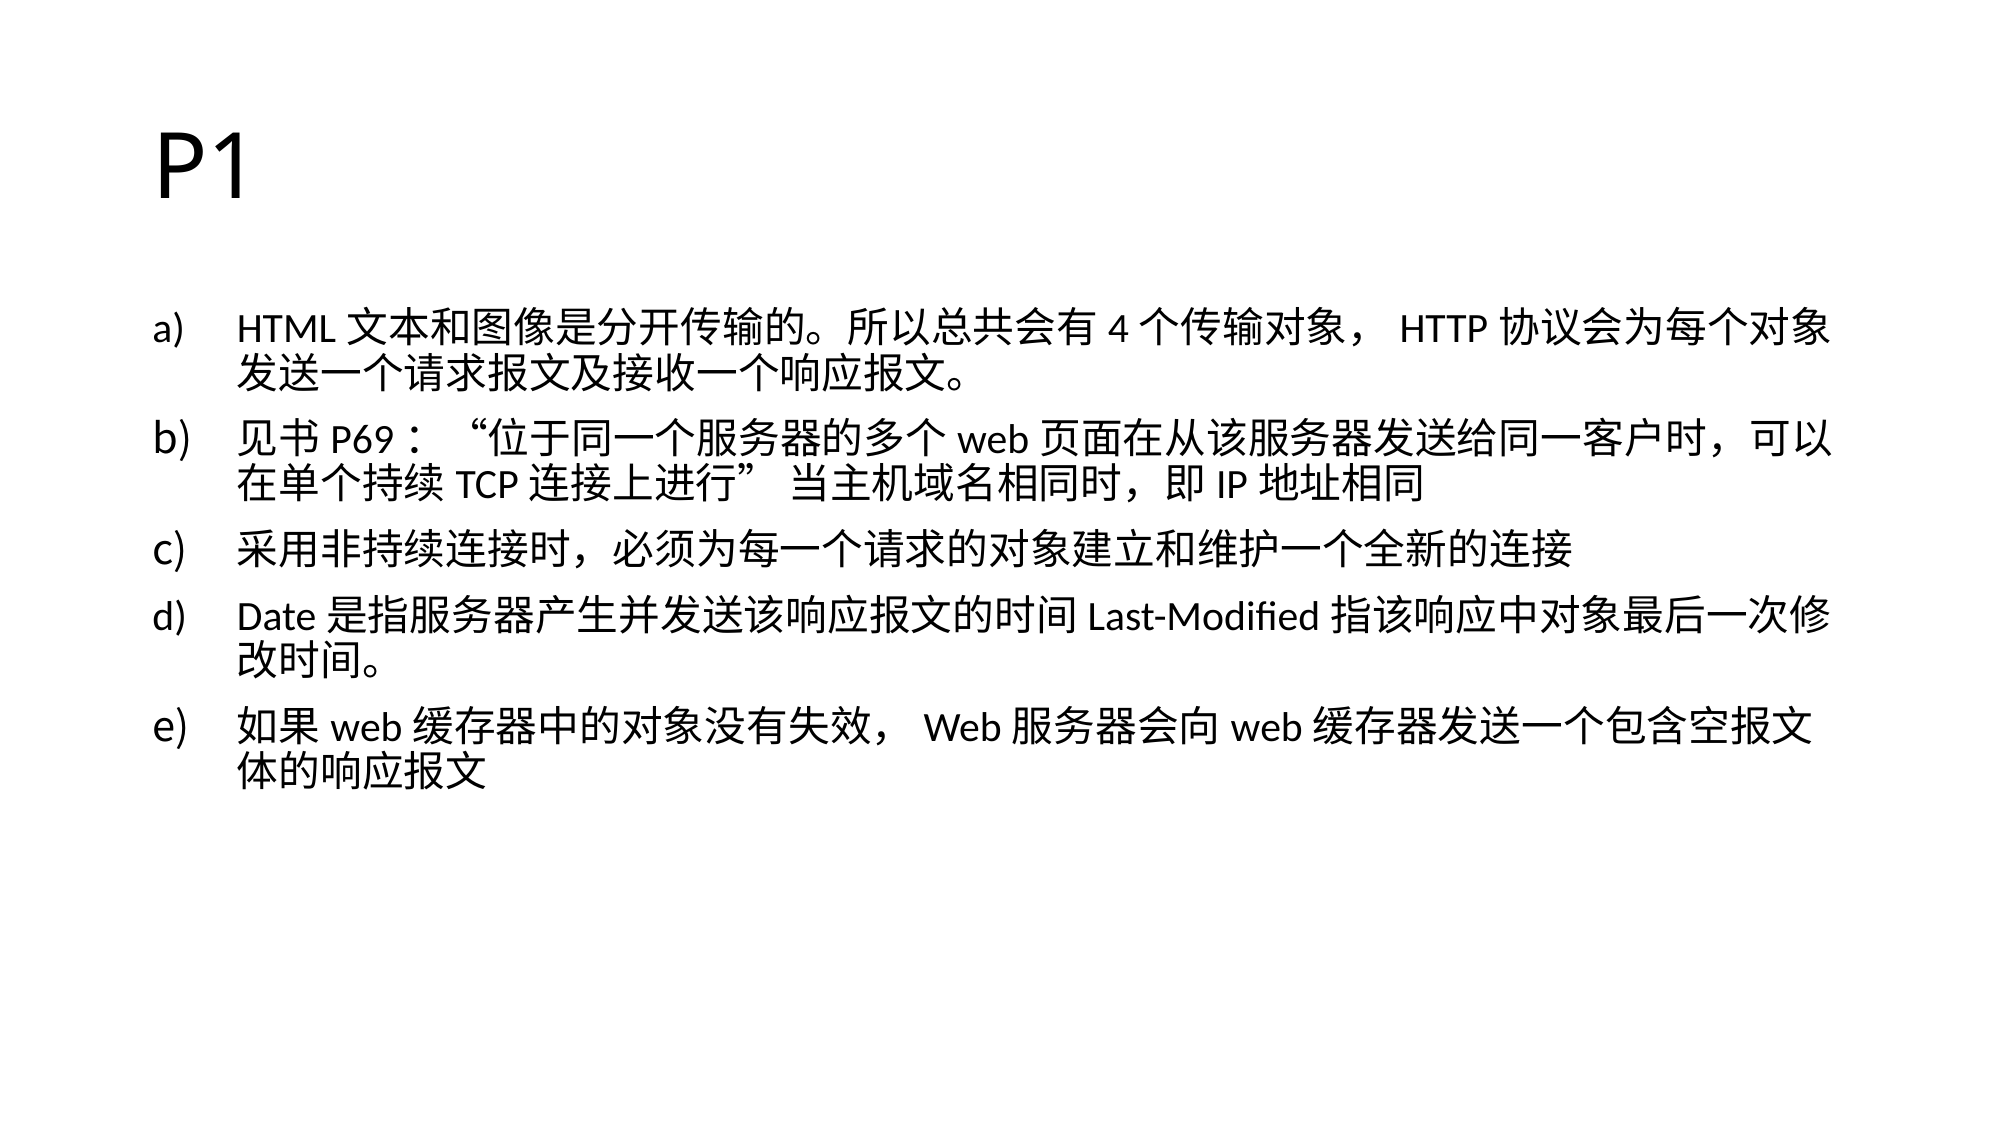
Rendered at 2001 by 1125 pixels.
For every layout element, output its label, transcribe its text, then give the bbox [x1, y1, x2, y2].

list HTML文本和图像是分开传输的。所以总共会有4个传输对象，HTTP协议会为每个对象发送一个请求报文及接收一个响应报文。 见书P69：“位于同一个服务器的多个web页面在从该服务器发送给同一客户时，可以在单个持续TCP连接上进行” 当主机域名相同时，即IP地址相同 采用非持续连接时，必须为每一个请求的对象建立和维护一个全新的连接 Date是指服务器产生并发送该响应报文的时间Last-Modified指该响应中对象最后一次修改时间。 如果web缓存器中的对象没有失效，Web服务器会向web缓存器发送一个包含空报文体的响应报文 [137, 299, 1863, 1014]
title P1 [137, 59, 323, 278]
